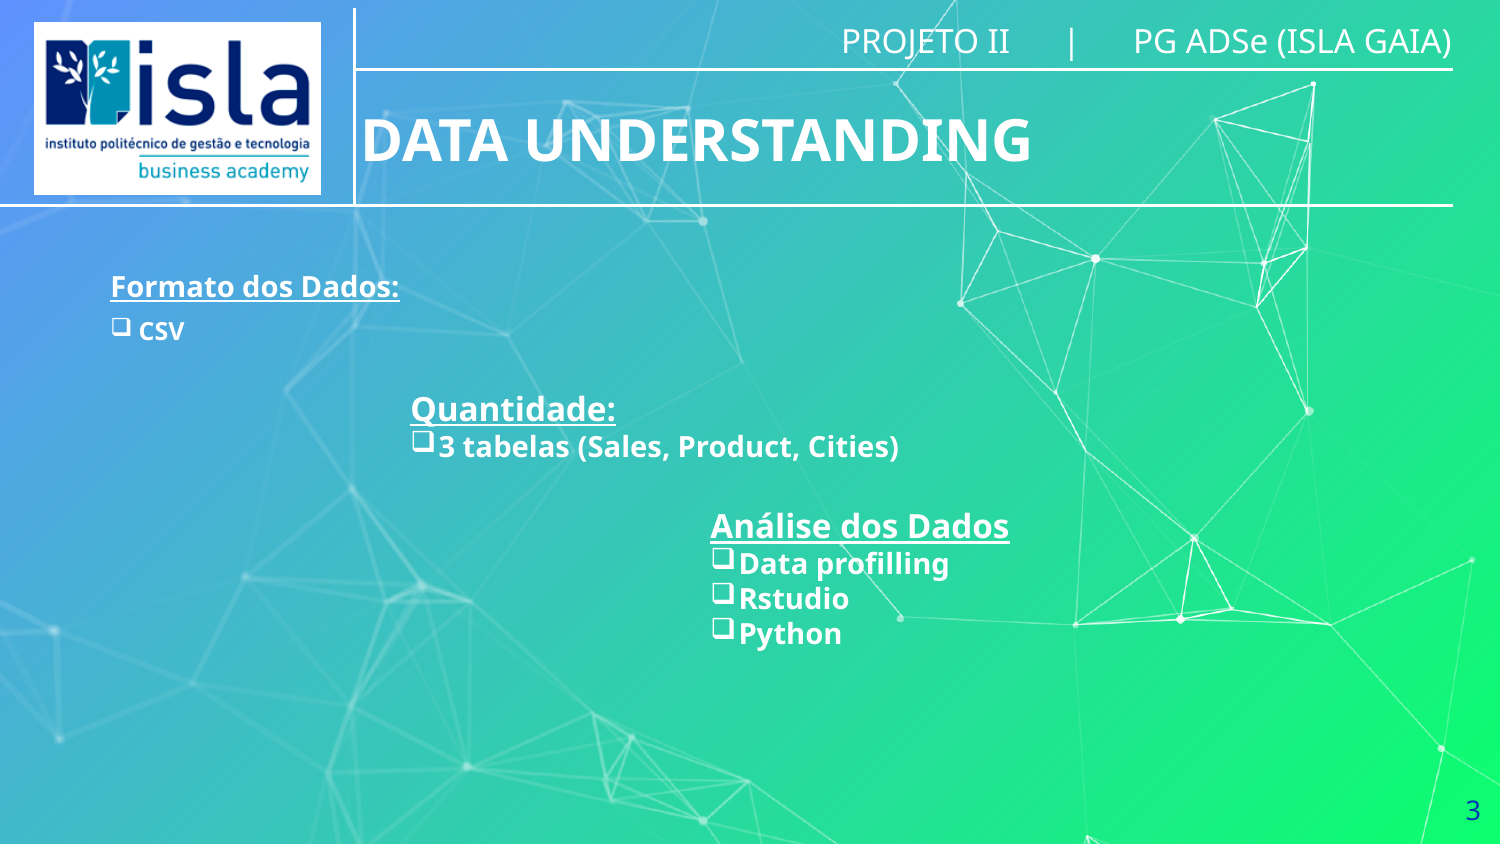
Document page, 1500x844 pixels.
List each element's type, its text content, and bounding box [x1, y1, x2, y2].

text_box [0, 8, 1454, 206]
slide_number 3 [1391, 779, 1482, 844]
list Formato dos Dados: CSV Quantidade: 3 tabelas (Sales, Product, Cities) Análise dos Dados Data profilling Rstudio Python [110, 268, 1329, 777]
picture [0, 0, 1500, 844]
